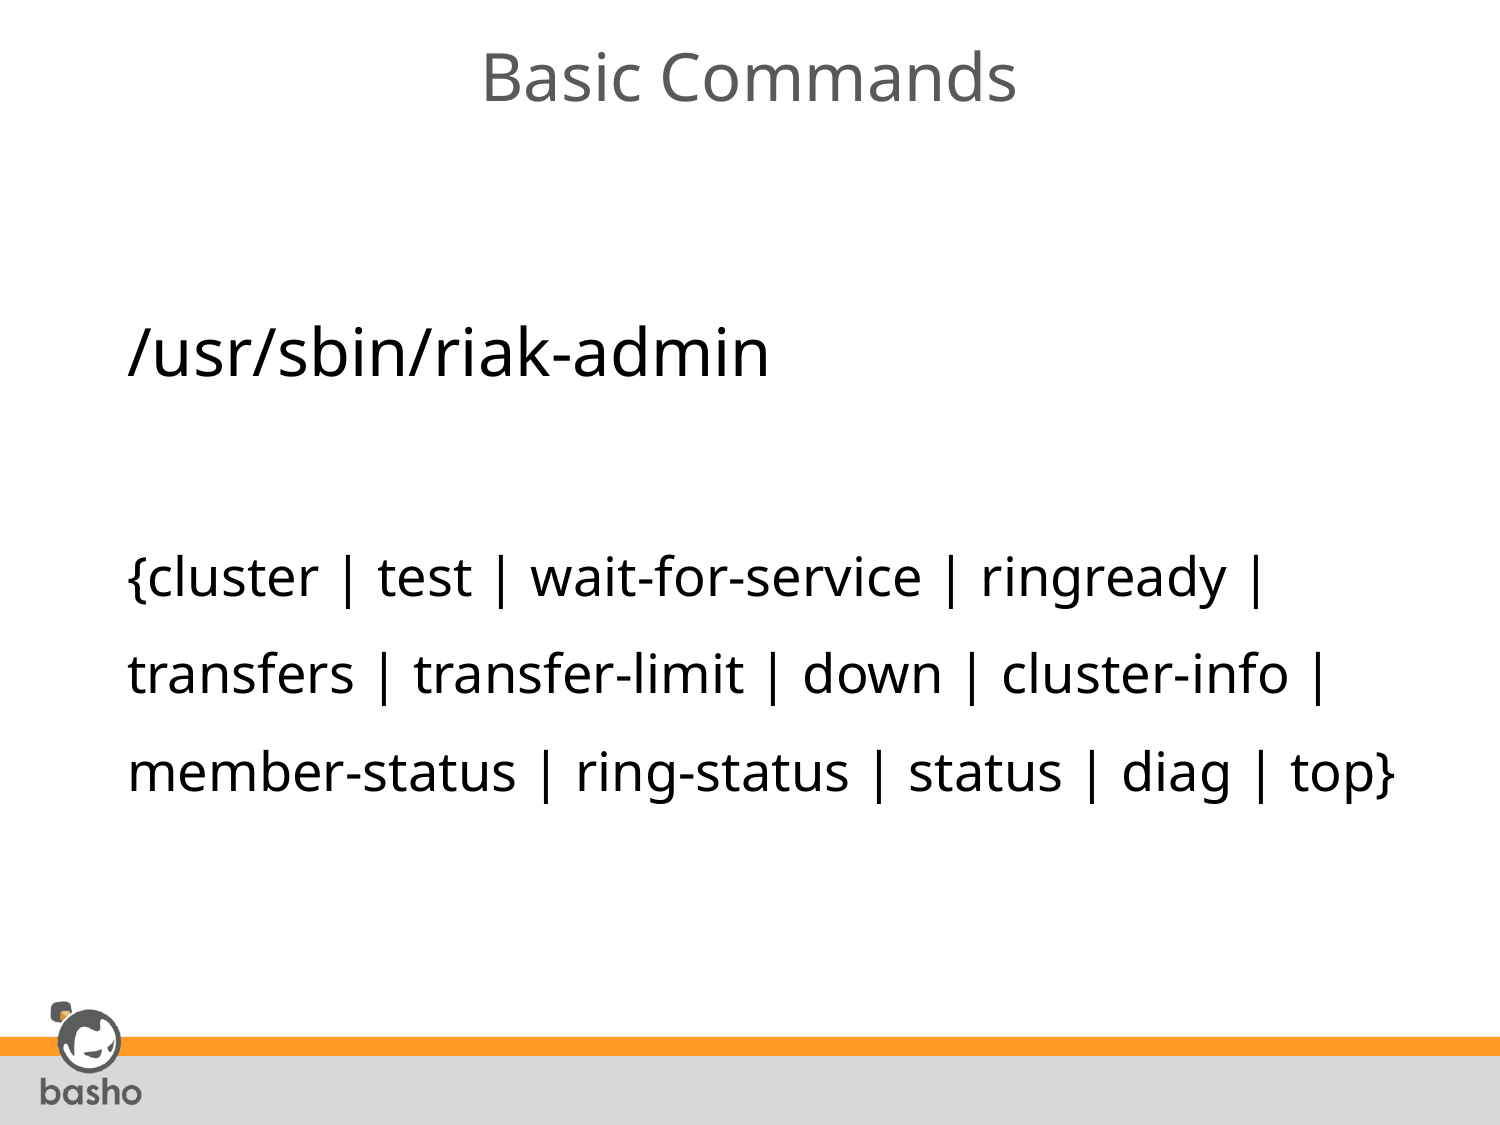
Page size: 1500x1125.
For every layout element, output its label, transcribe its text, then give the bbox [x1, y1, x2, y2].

text_box /usr/sbin/riak-admin {cluster | test | wait-for-service | ringready | transfers | transfer-limit | down | cluster-info | member-status | ring-status | status | diag | top} [112, 262, 1500, 810]
title Basic Commands [37, 24, 1463, 125]
picture [38, 1001, 144, 1115]
